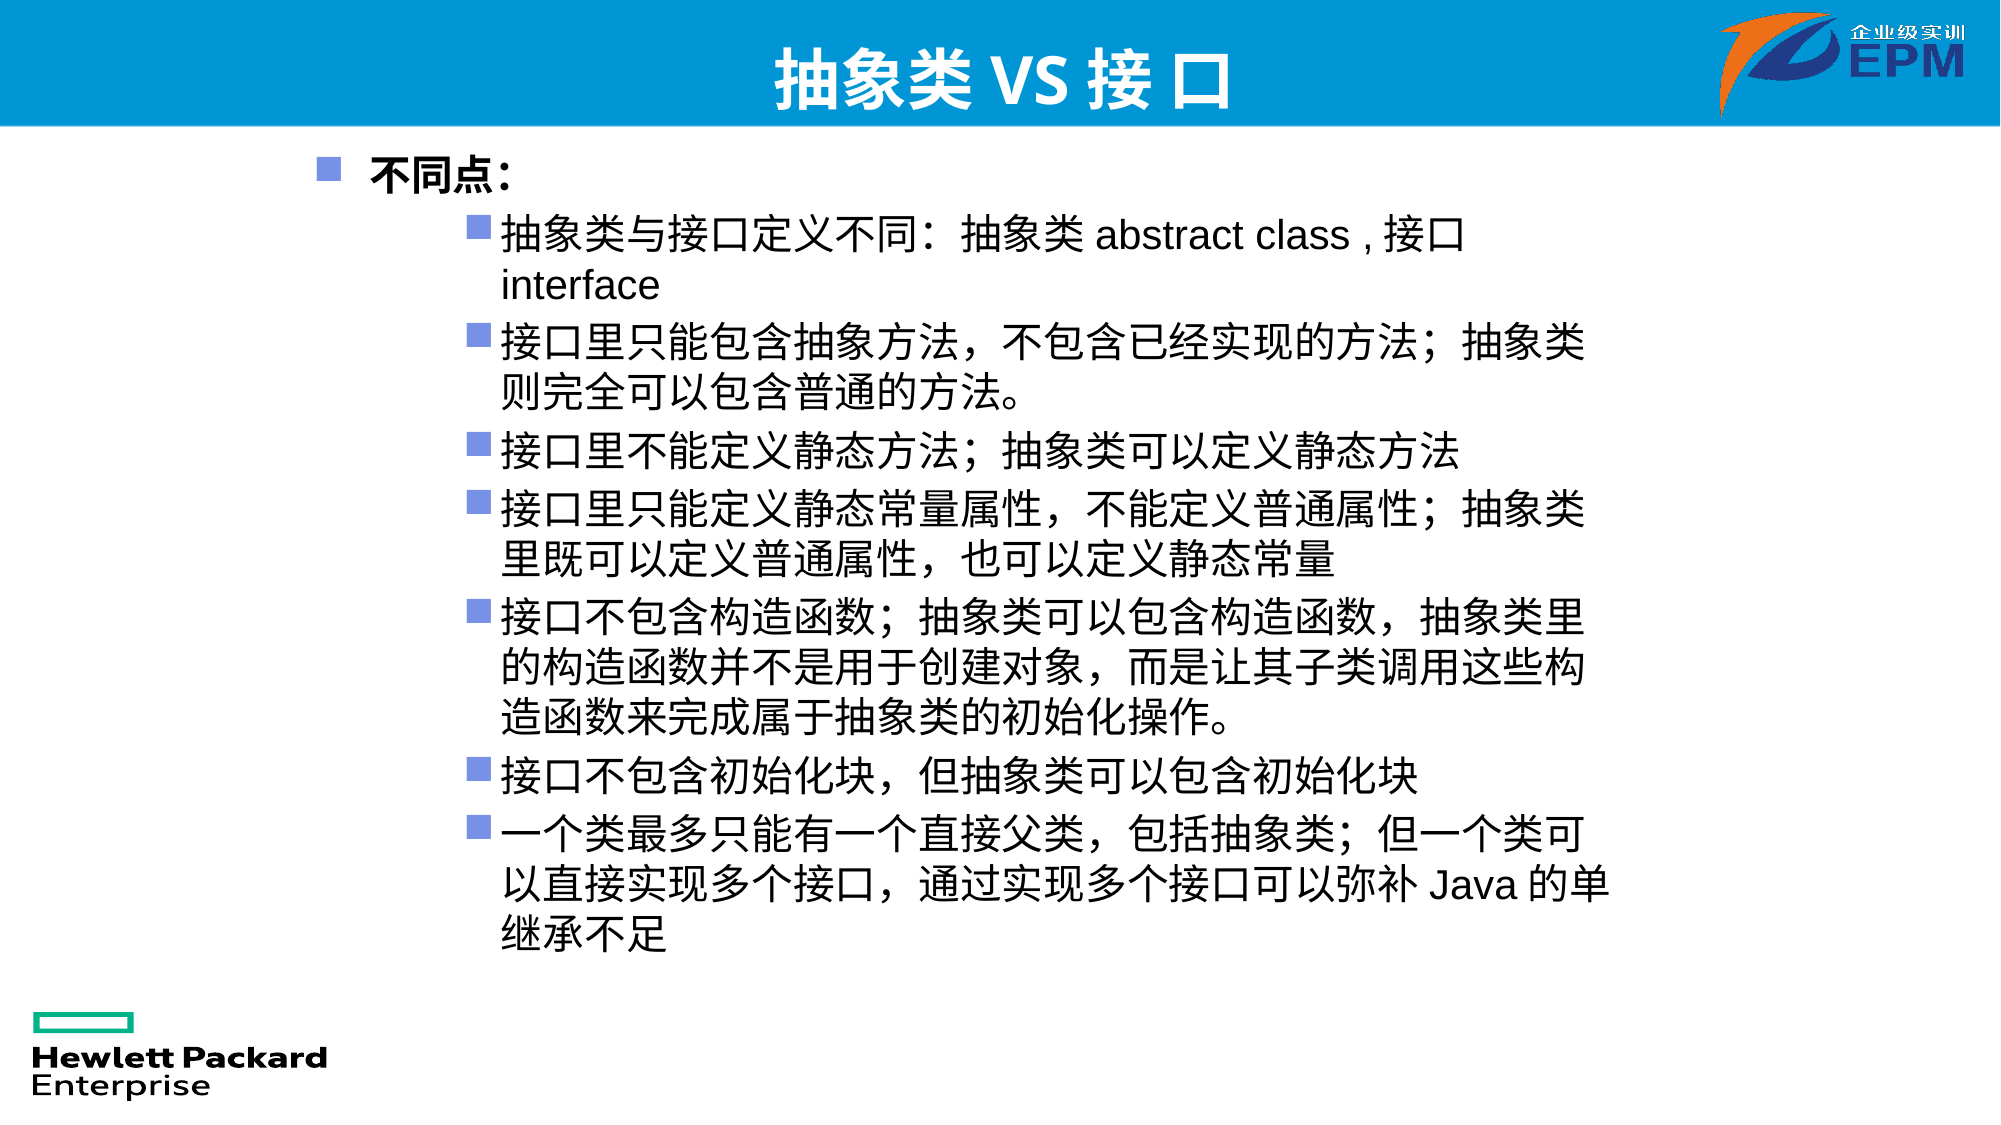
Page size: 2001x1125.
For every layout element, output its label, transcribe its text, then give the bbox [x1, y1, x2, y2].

picture [0, 126, 2001, 1125]
picture [1851, 45, 1879, 76]
picture [1930, 27, 1935, 37]
title 抽象类VS接 口 [366, 0, 1642, 141]
picture [1924, 45, 1962, 76]
picture [1888, 45, 1917, 76]
picture [1749, 21, 1839, 80]
list 不同点： 抽象类与接口定义不同：抽象类abstract class ,接口 interface 接口里只能包含抽象方法，不包含已经实现的方法；抽象类则完全可以包含普通的方法。 接口里不能定义静态方法；抽象类可以定义静态方法 接口里只能定义静态常量属性，不能定义普通属性；抽象类里既可以定义普通属性，也可以定义静态常量 接口不包含构造函数；抽象类可以包含构造函数，抽象类里的构造函数并不是用于创建对象，而是让其子类调用这些构造函数来完成属于抽象类的初始化操作。 接口不包含初始化块，但抽象类可以包含初始化块 一个类最多只能有一个直接父类，包括抽象类；但一个类可以直接实现多个接口，通过实现多个接口可以弥补Java的单继承不足 [298, 141, 1642, 975]
picture [1721, 13, 1825, 114]
